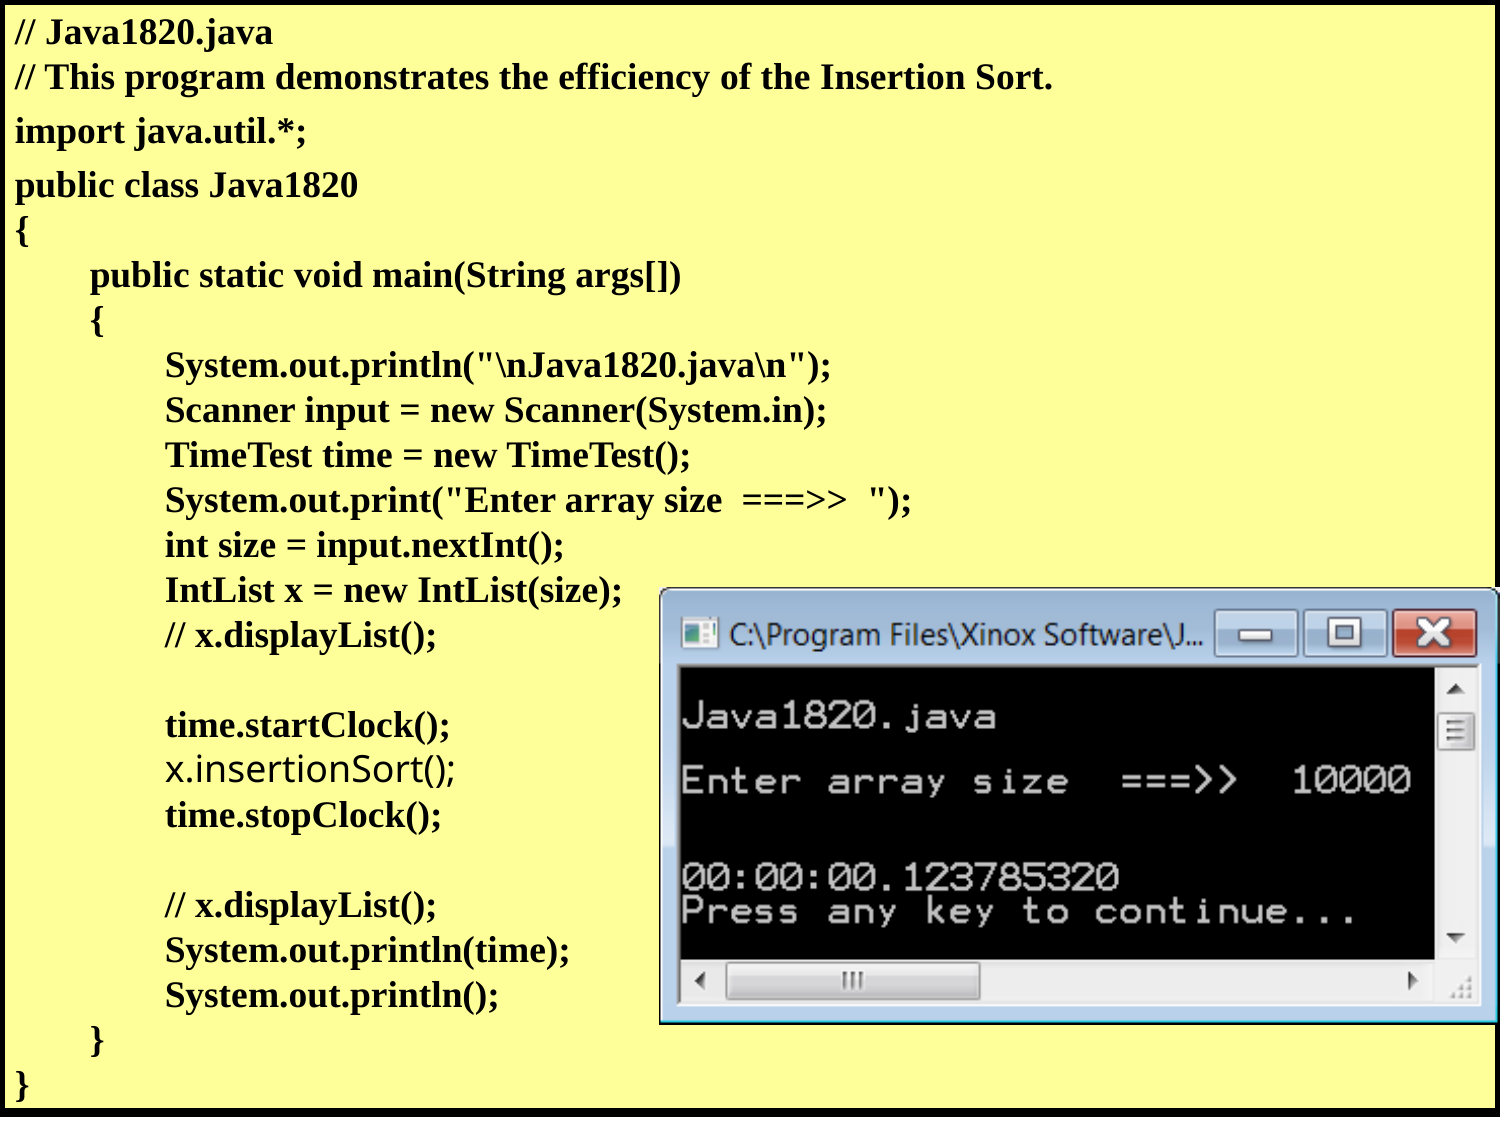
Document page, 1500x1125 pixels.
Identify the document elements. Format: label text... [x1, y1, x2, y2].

text_box // Java1820.java // This program demonstrates the efficiency of the Insertion Sort. import java.util.*; public class Java1820 { public static void main(String args[]) { System.out.println("\nJava1820.java\n"); Scanner input = new Scanner(System.in); TimeTest time = new TimeTest(); System.out.print("Enter array size ===>> "); int size = input.nextInt(); IntList x = new IntList(size); // x.displayList(); time.startClock(); x.insertionSort(); time.stopClock(); // x.displayList(); System.out.println(time); System.out.println(); } } [0, 0, 1500, 1113]
picture [659, 587, 1500, 1026]
